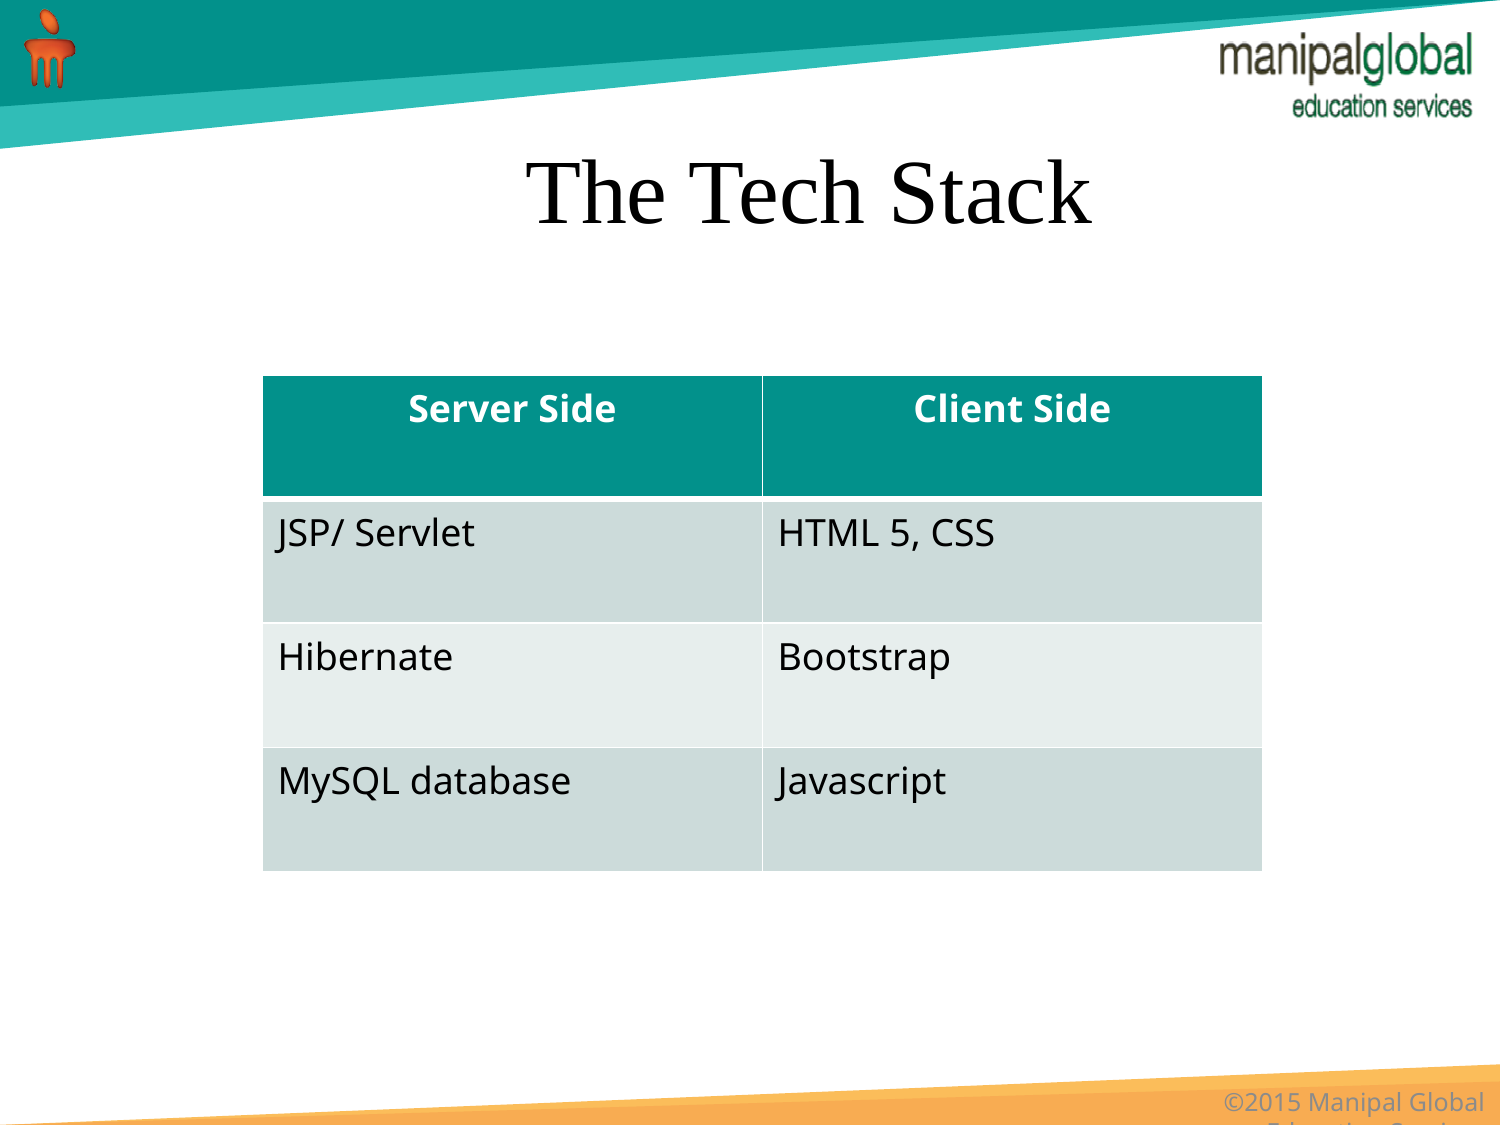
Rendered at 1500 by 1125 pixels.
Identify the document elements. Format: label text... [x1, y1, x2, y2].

picture [1210, 21, 1493, 125]
picture [21, 6, 78, 91]
table_cell MySQL database [263, 748, 762, 871]
table_header Client Side [763, 376, 1262, 496]
table_cell Bootstrap [763, 624, 1262, 747]
table_cell Javascript [763, 748, 1262, 871]
table_cell HTML 5, CSS [763, 502, 1262, 622]
title The Tech Stack [162, 137, 1457, 355]
table_header Server Side [263, 376, 762, 496]
table_cell JSP/ Servlet [263, 502, 762, 622]
table_cell Hibernate [263, 624, 762, 747]
